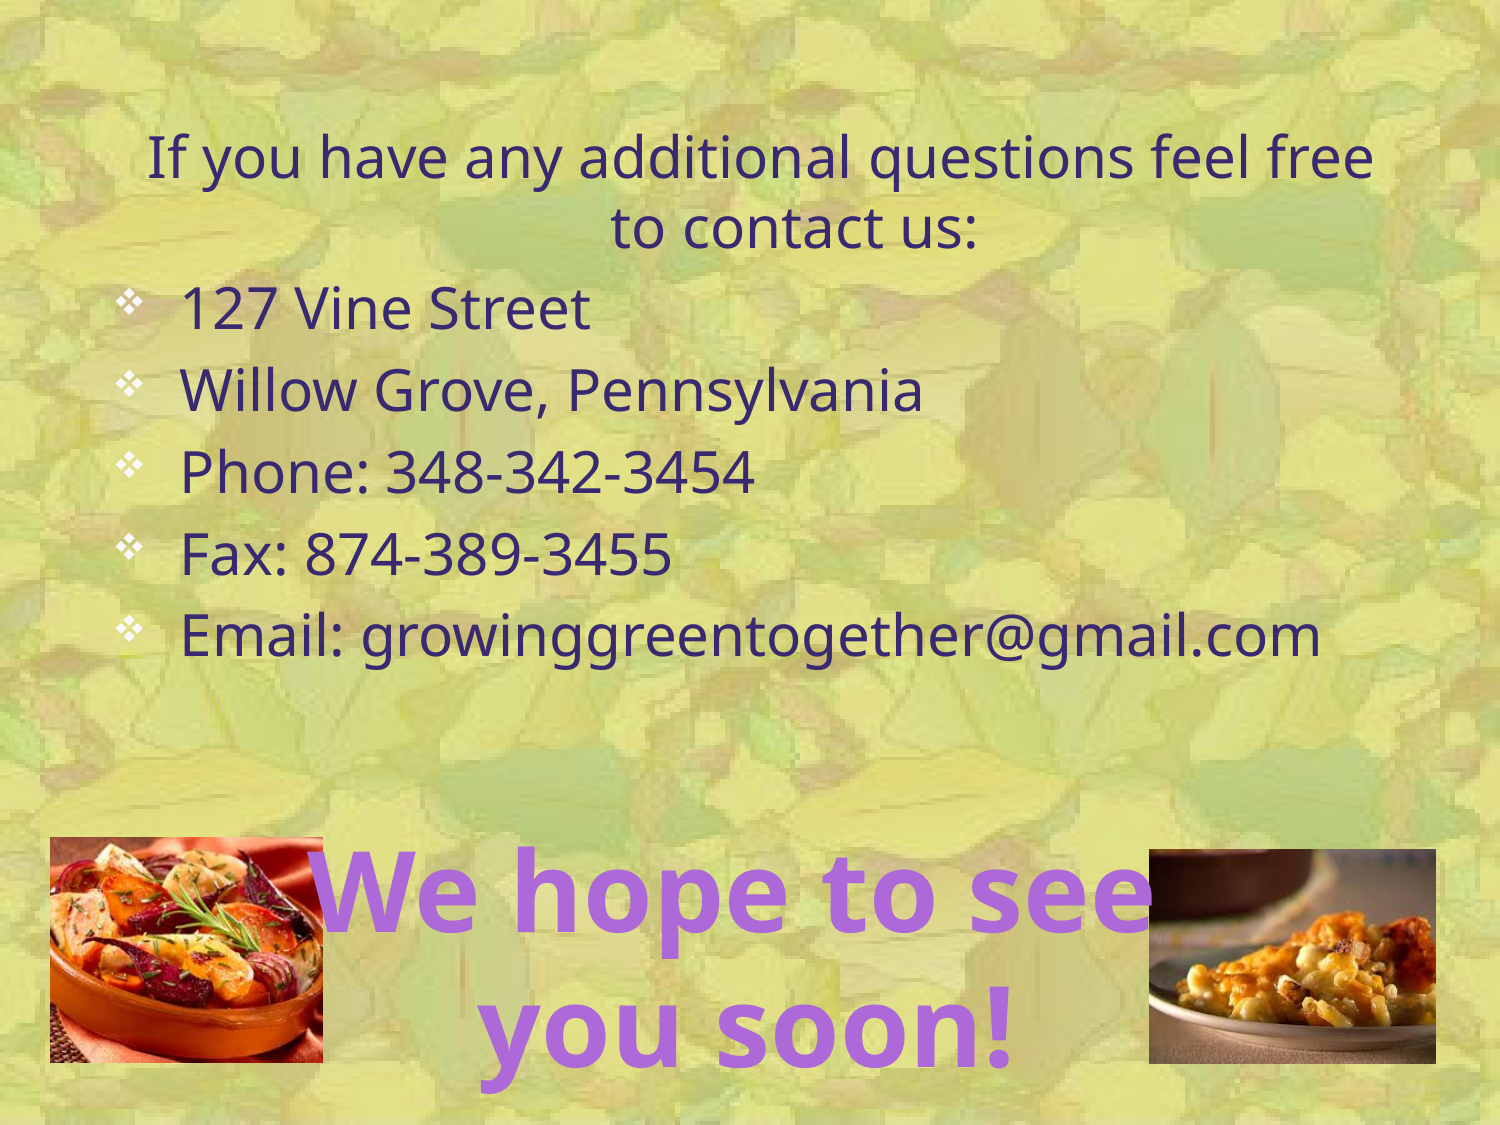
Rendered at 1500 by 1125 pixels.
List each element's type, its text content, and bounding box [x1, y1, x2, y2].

picture [0, 0, 1500, 1125]
text_box We hope to see you soon! [292, 812, 1173, 1098]
list If you have any additional questions feel free to contact us: 127 Vine Street Willow Grove, Pennsylvania Phone: 348-342-3454 Fax: 874-389-3455 Email: growinggreentogether@gmail.com [75, 112, 1425, 849]
